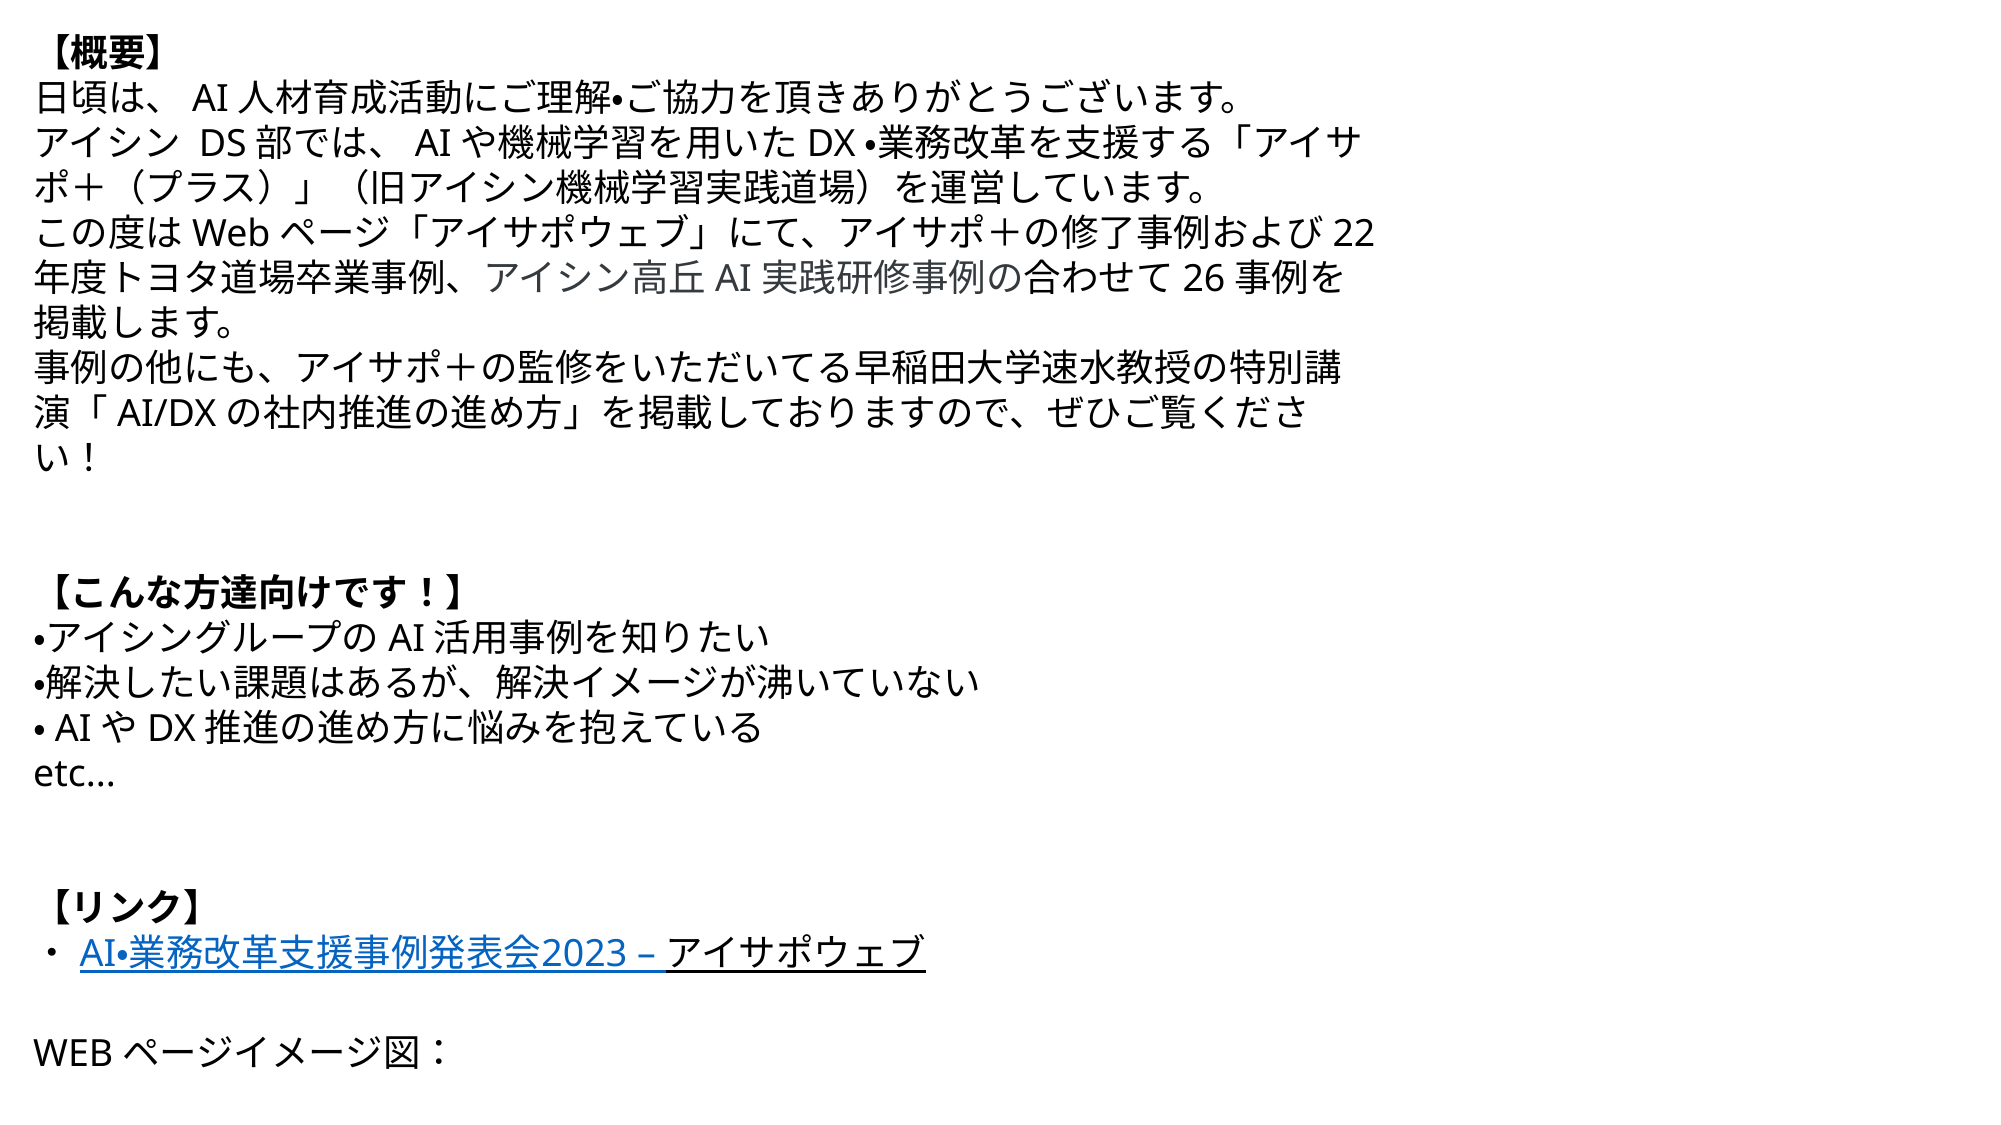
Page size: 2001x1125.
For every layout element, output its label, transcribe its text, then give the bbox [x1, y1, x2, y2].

text_box 【概要】 日頃は、AI人材育成活動にご理解・ご協力を頂きありがとうございます。 アイシン DS部では、AIや機械学習を用いたDX・業務改革を支援する「アイサポ＋（プラス）」（旧アイシン機械学習実践道場）を運営しています。 この度はWebページ「アイサポウェブ」にて、アイサポ＋の修了事例および22年度トヨタ道場卒業事例、アイシン高丘AI実践研修事例の合わせて26事例を掲載します。 事例の他にも、アイサポ＋の監修をいただいてる早稲田大学速水教授の特別講演「AI/DXの社内推進の進め方」を掲載しておりますので、ぜひご覧ください！ 【こんな方達向けです！】 ・アイシングループのAI活用事例を知りたい ・解決したい課題はあるが、解決イメージが沸いていない ・AIやDX推進の進め方に悩みを抱えている etc... 【リンク】 ・AI・業務改革支援事例発表会2023 – アイサポウェブ WEBページイメージ図： [18, 22, 1394, 1082]
